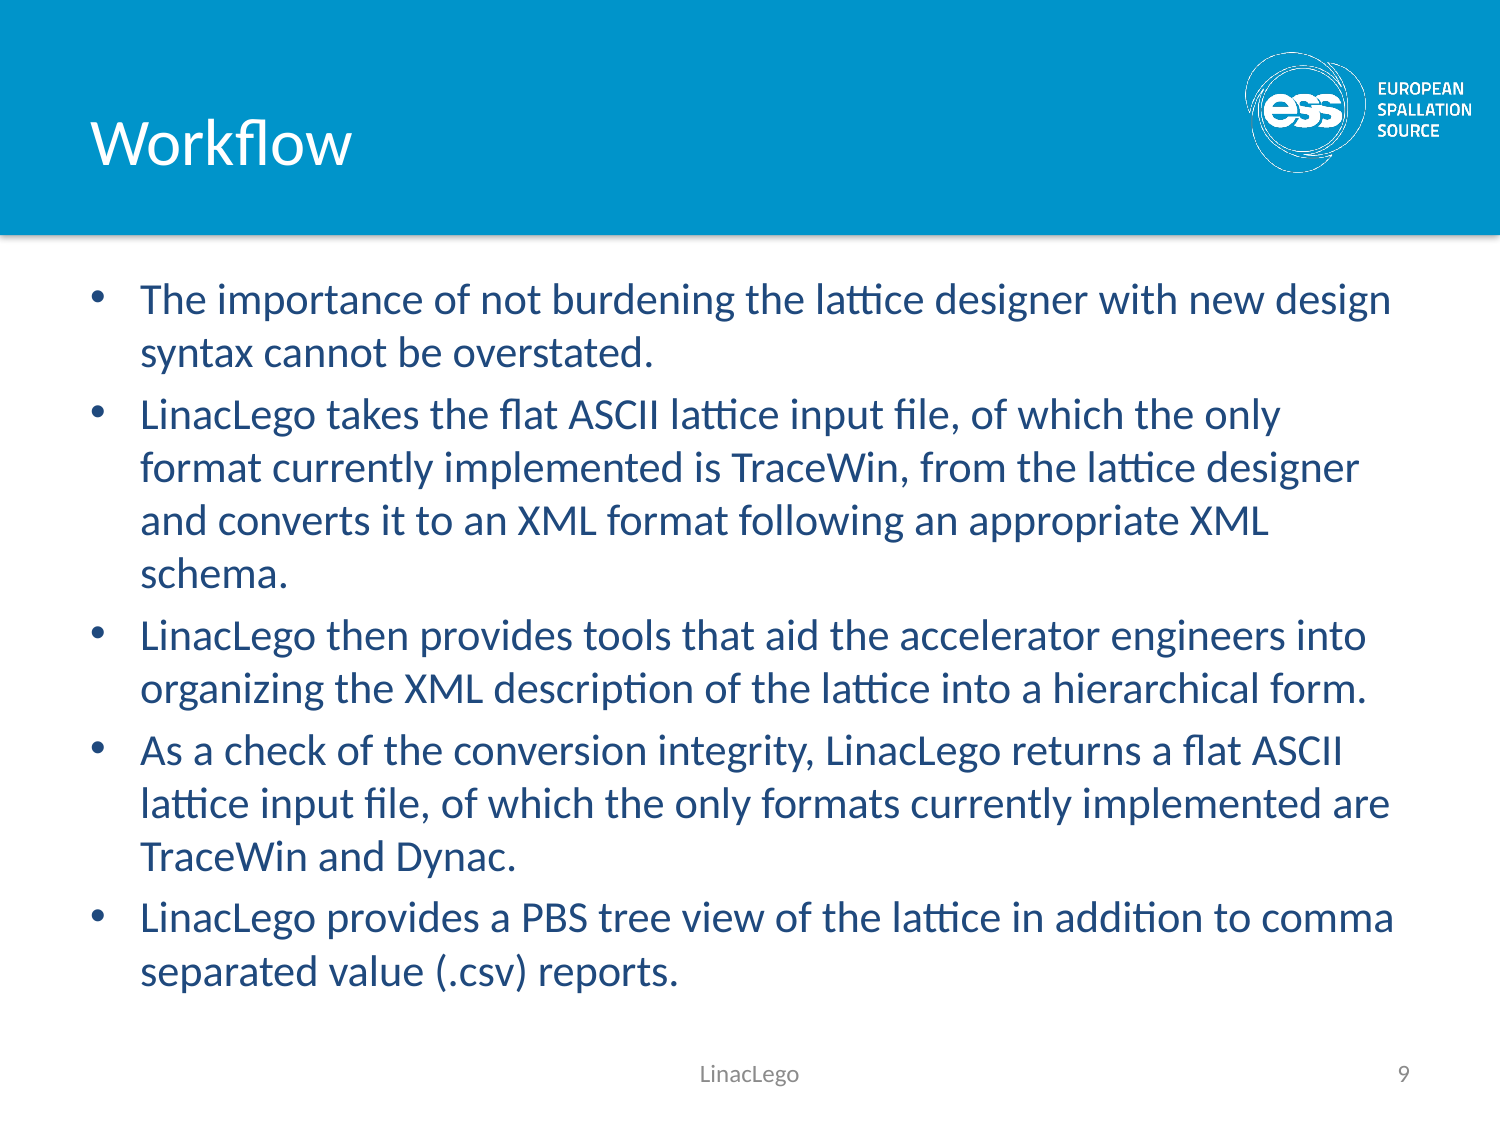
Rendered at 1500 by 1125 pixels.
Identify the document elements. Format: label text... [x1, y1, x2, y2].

picture [1264, 94, 1342, 127]
picture [1389, 104, 1393, 115]
picture [1422, 125, 1428, 134]
picture [1400, 83, 1407, 94]
picture [1423, 83, 1430, 94]
title Workflow [75, 45, 1247, 233]
picture [1418, 104, 1423, 115]
picture [1409, 104, 1415, 115]
picture [1443, 86, 1450, 93]
picture [1432, 125, 1438, 136]
footer LinacLego [431, 1042, 1069, 1103]
picture [1436, 104, 1444, 115]
picture [1454, 83, 1458, 94]
slide_number 9 [1074, 1042, 1425, 1103]
picture [1379, 83, 1385, 94]
list The importance of not burdening the lattice designer with new design syntax cannot be overstated. LinacLego takes the flat ASCII lattice input file, of which the only format currently implemented is TraceWin, from the lattice designer and converts it to an XML format following an appropriate XML schema. LinacLego then provides tools that aid the accelerator engineers into organizing the XML description of the lattice into a hierarchical form. As a check of the conversion integrity, LinacLego returns a flat ASCII lattice input file, of which the only formats currently implemented are TraceWin and Dynac. LinacLego provides a PBS tree view of the lattice in addition to comma separated value (.csv) reports. [75, 262, 1425, 1005]
picture [1398, 109, 1406, 115]
